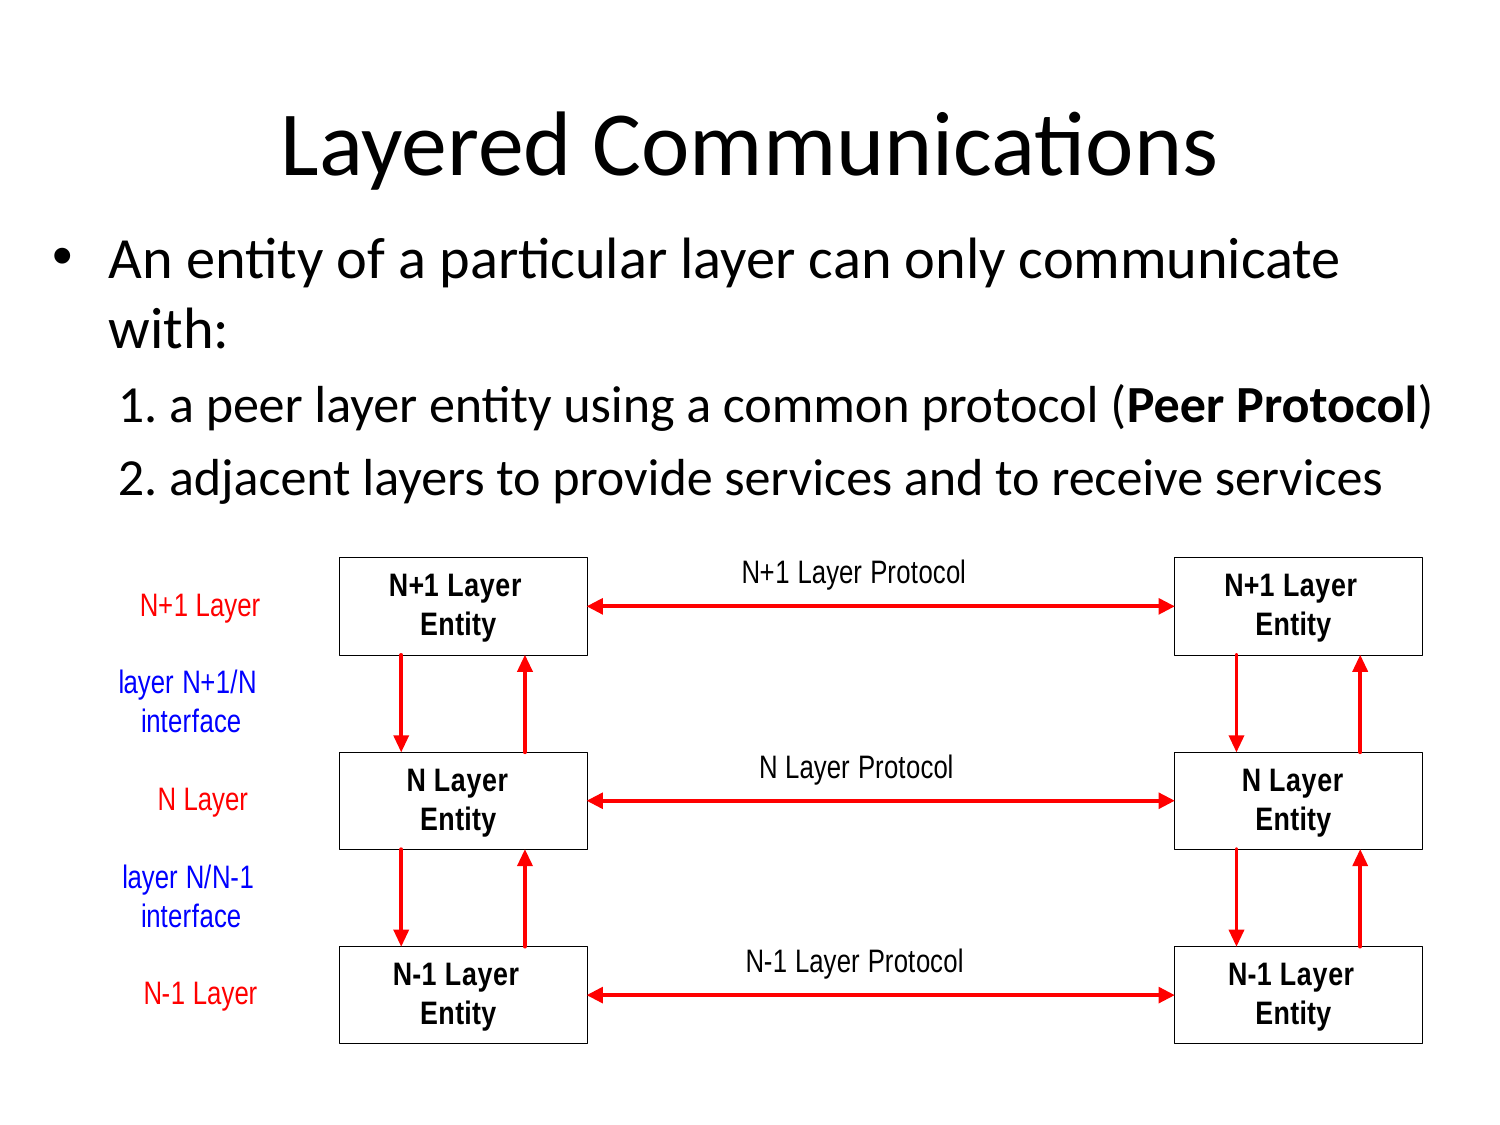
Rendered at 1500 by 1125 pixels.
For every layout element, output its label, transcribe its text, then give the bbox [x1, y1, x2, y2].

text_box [87, 549, 1426, 1051]
title Layered Communications [75, 45, 1425, 212]
list An entity of a particular layer can only communicate with: 1. a peer layer entity using a common protocol (Peer Protocol) 2. adjacent layers to provide services and to receive services [37, 212, 1463, 600]
